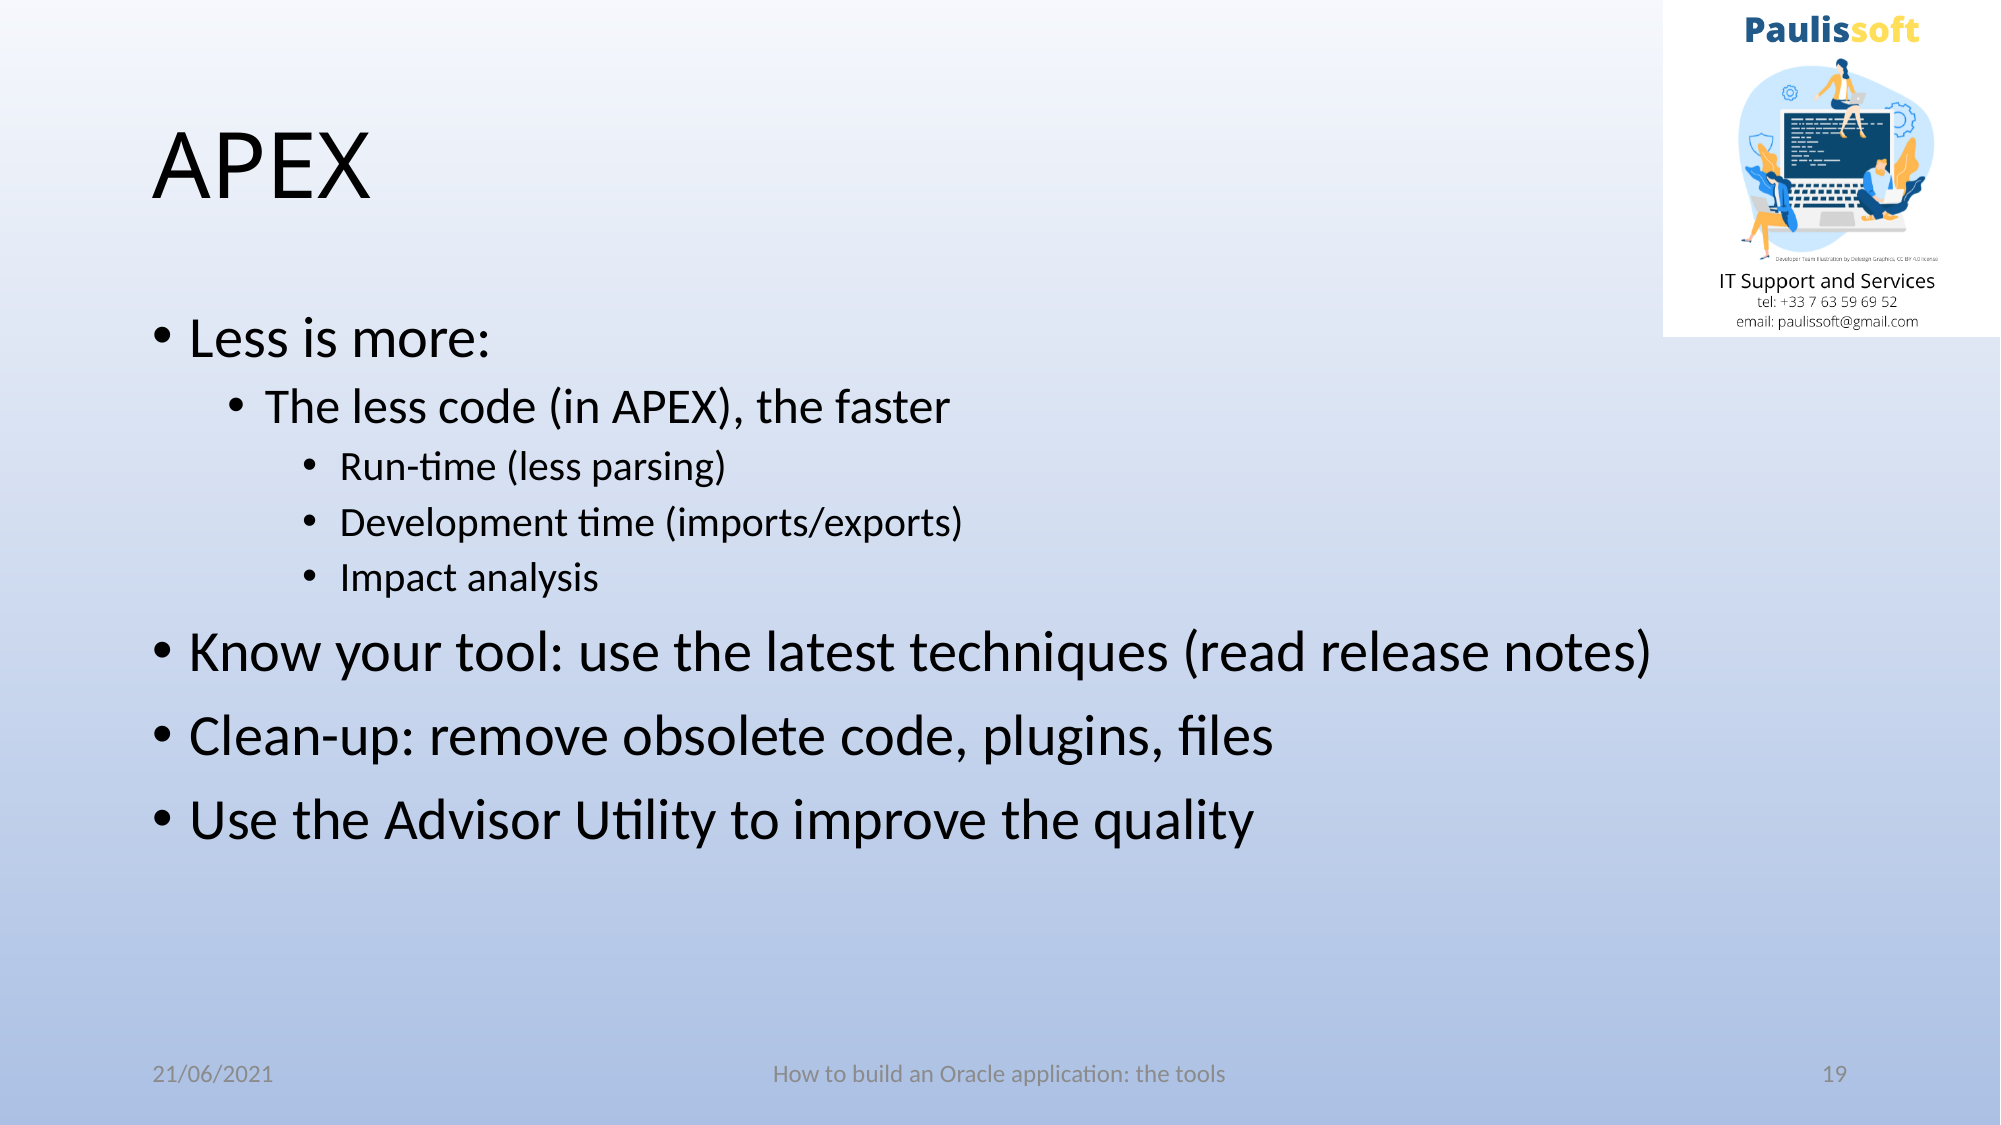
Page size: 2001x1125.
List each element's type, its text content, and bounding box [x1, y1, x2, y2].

footer How to build an Oracle application: the tools [662, 1042, 1338, 1103]
slide_number 19 [1412, 1042, 1863, 1103]
title APEX [137, 59, 1863, 278]
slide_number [137, 1042, 588, 1103]
picture [1663, 0, 2000, 337]
list Less is more: The less code (in APEX), the faster Run-time (less parsing) Development time (imports/exports) Impact analysis Know your tool: use the latest techniques (read release notes) Clean-up: remove obsolete code, plugins, files Use the Advisor Utility to improve the quality [137, 299, 1863, 1014]
